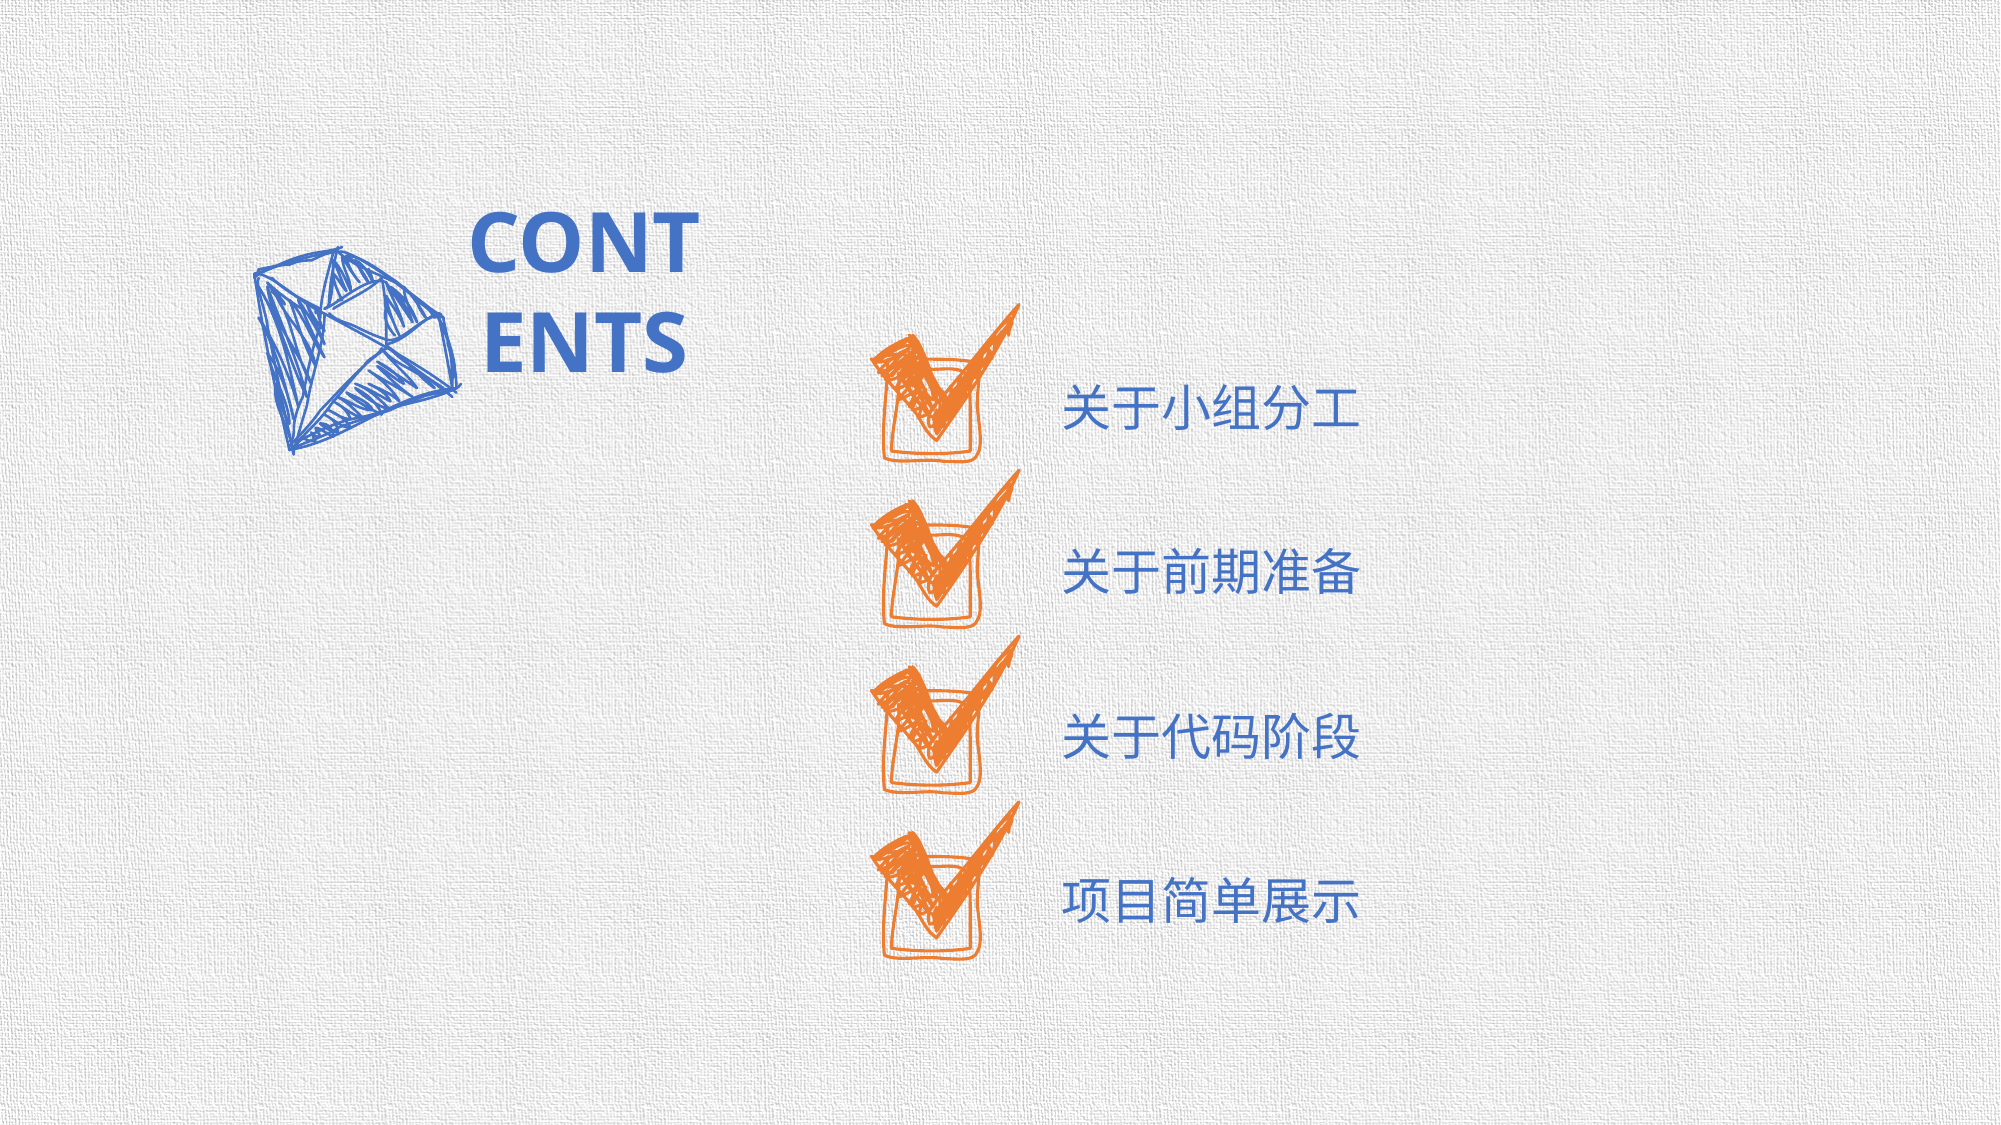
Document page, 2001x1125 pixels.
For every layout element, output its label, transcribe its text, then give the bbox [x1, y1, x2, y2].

text_box 关于代码阶段 [1046, 697, 1693, 773]
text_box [871, 801, 1019, 962]
text_box 关于前期准备 [1046, 533, 1693, 609]
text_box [254, 246, 462, 455]
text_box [871, 470, 1019, 631]
picture [0, 0, 2001, 1125]
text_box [871, 304, 1019, 465]
text_box 项目简单展示 [1046, 862, 1693, 938]
text_box CONT ENTS [413, 181, 755, 397]
text_box 关于小组分工 [1046, 368, 1693, 444]
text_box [871, 636, 1019, 797]
